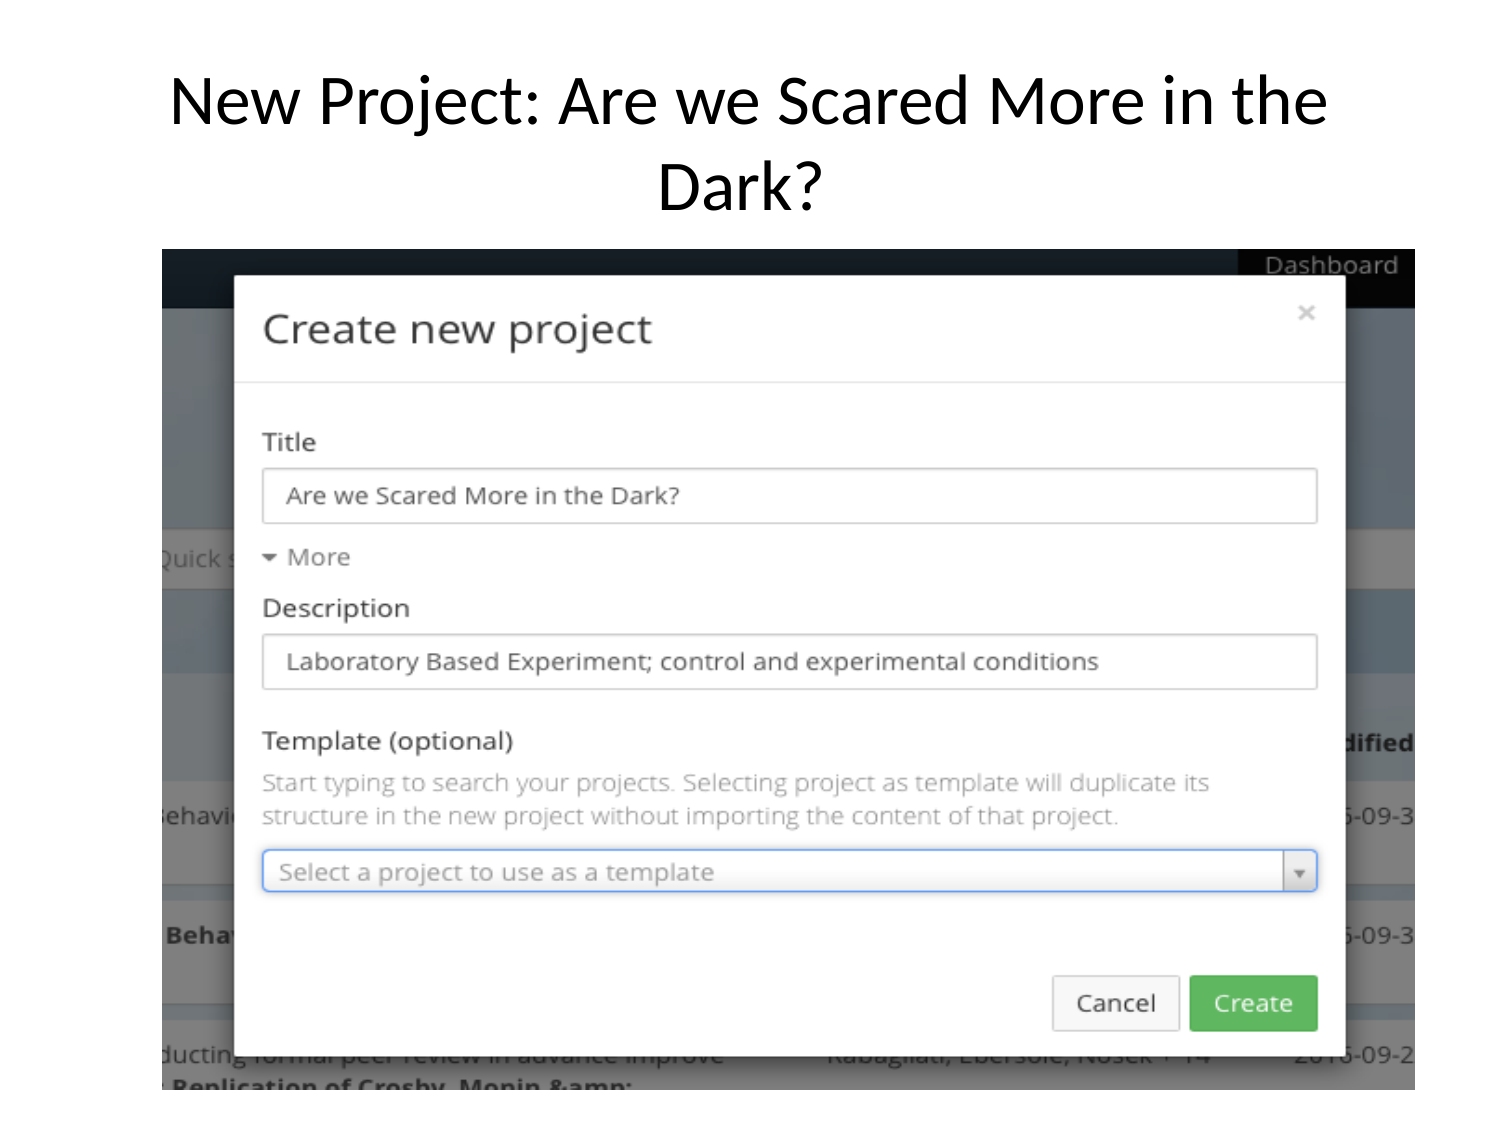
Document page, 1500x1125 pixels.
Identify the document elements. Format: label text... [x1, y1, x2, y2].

title New Project: Are we Scared More in the Dark? [75, 45, 1425, 233]
picture [162, 249, 1415, 1090]
